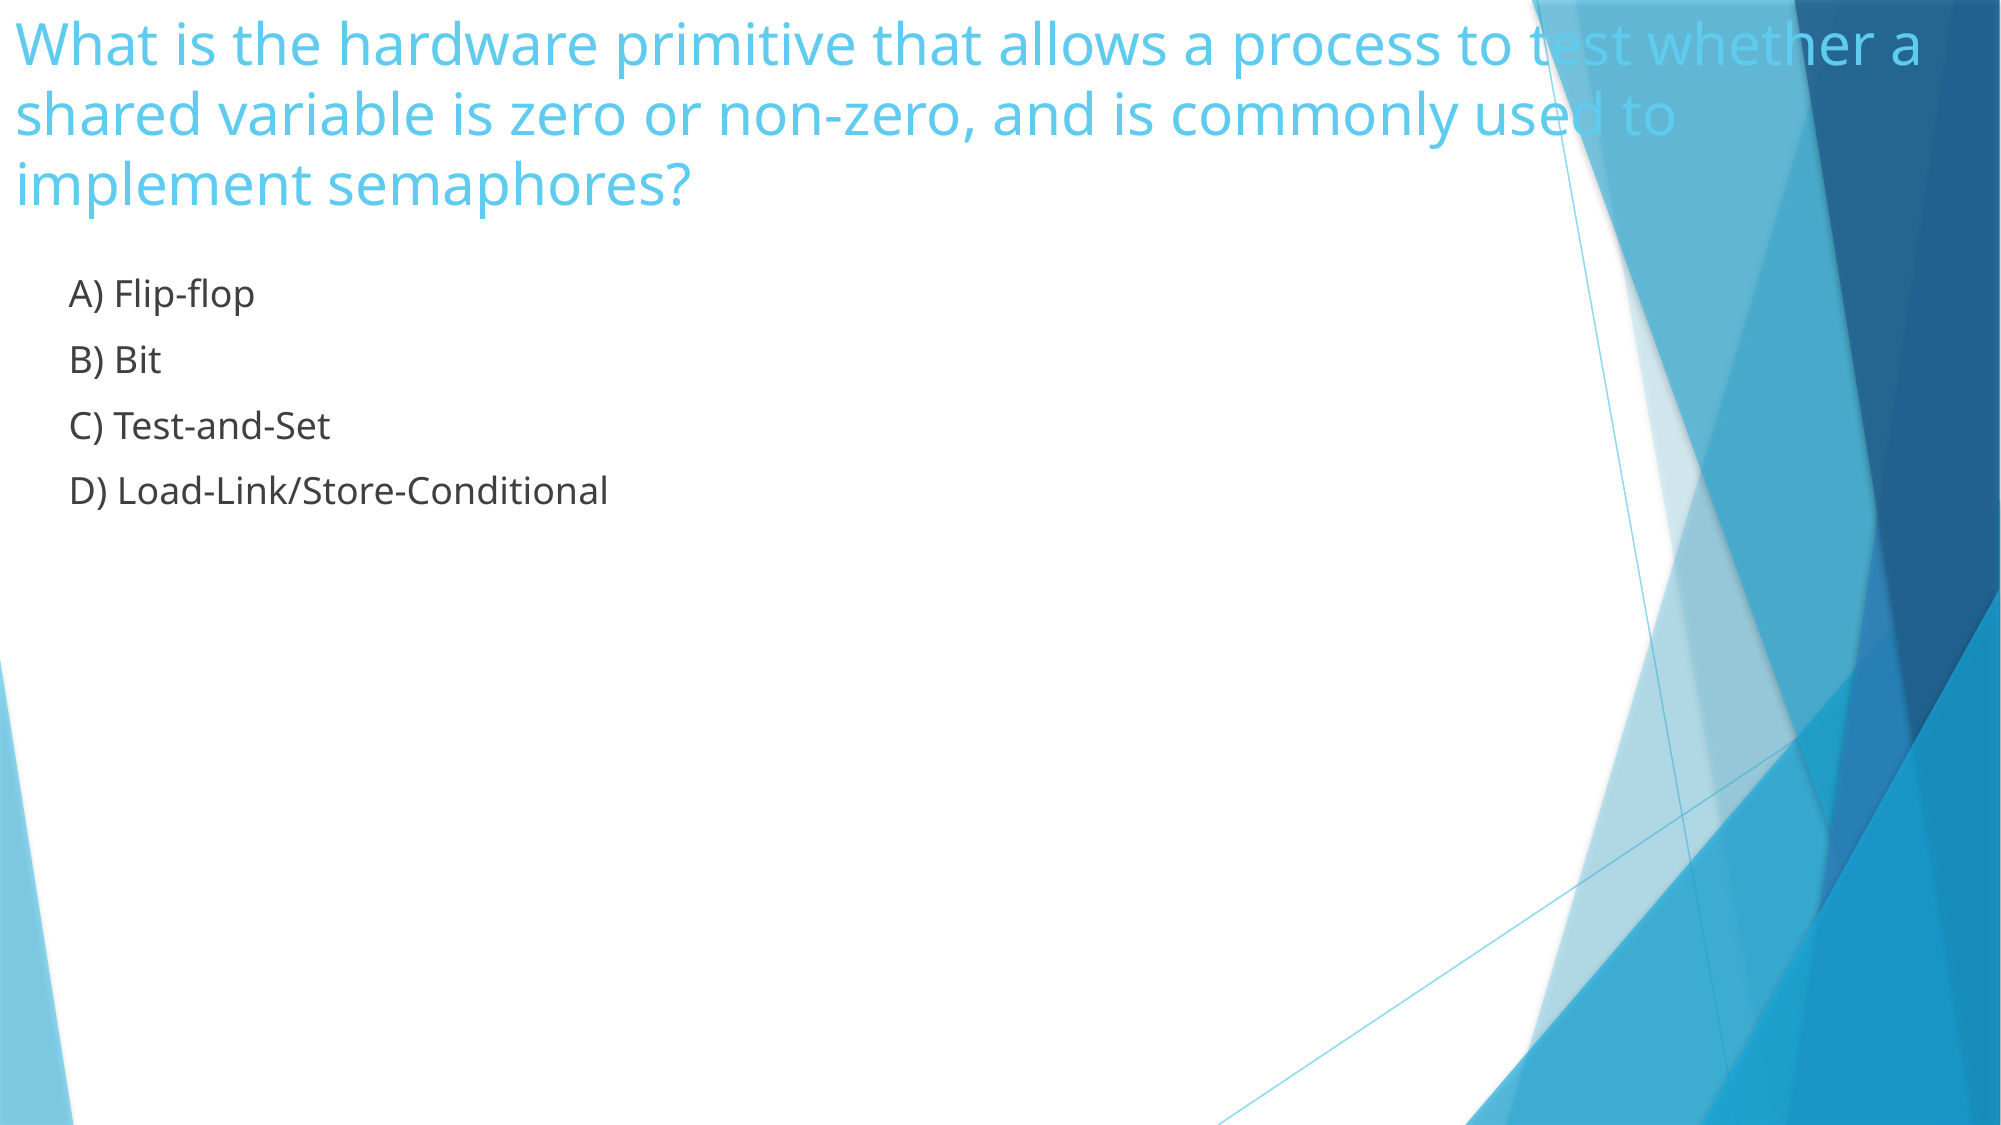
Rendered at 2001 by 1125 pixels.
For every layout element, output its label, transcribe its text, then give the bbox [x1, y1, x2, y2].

list A) Flip-flop B) Bit C) Test-and-Set D) Load-Link/Store-Conditional [0, 262, 1998, 904]
title What is the hardware primitive that allows a process to test whether a shared variable is zero or non-zero, and is commonly used to implement semaphores? [0, 0, 2000, 230]
